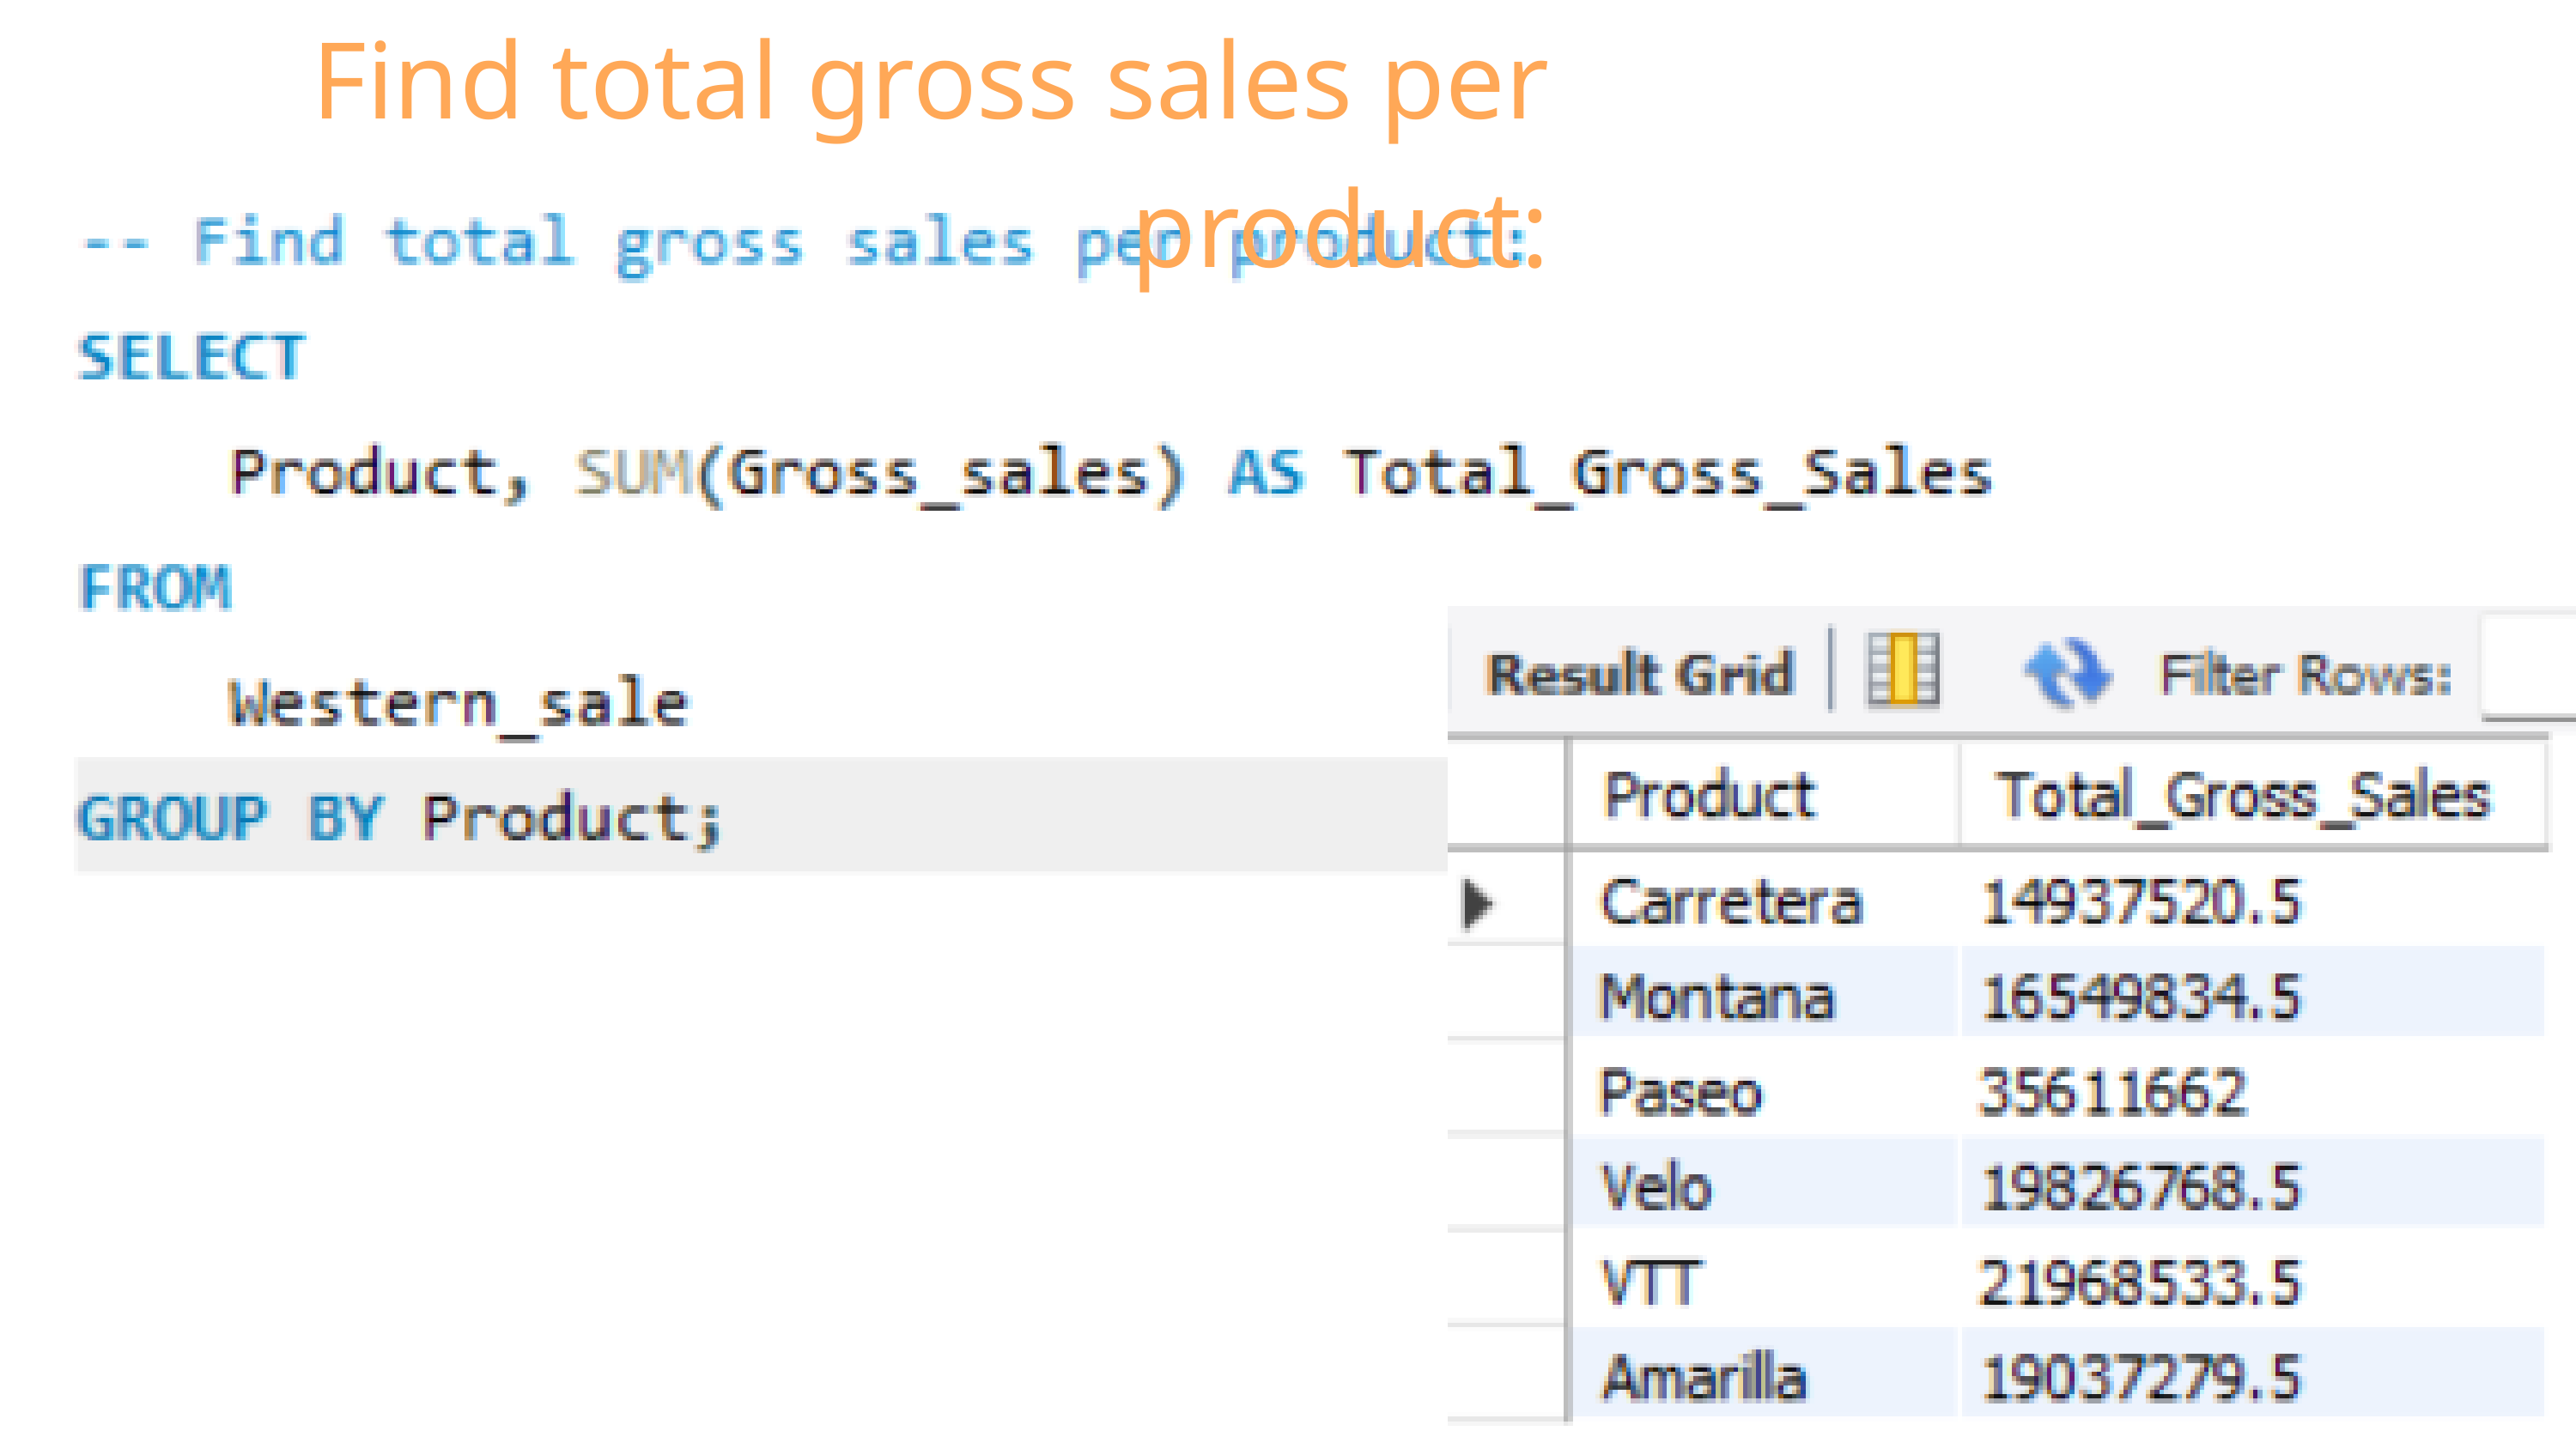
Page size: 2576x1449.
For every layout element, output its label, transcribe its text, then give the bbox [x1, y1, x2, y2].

text_box [1447, 606, 2576, 1449]
text_box Find total gross sales per product: [0, 0, 1550, 288]
text_box [0, 165, 2070, 942]
